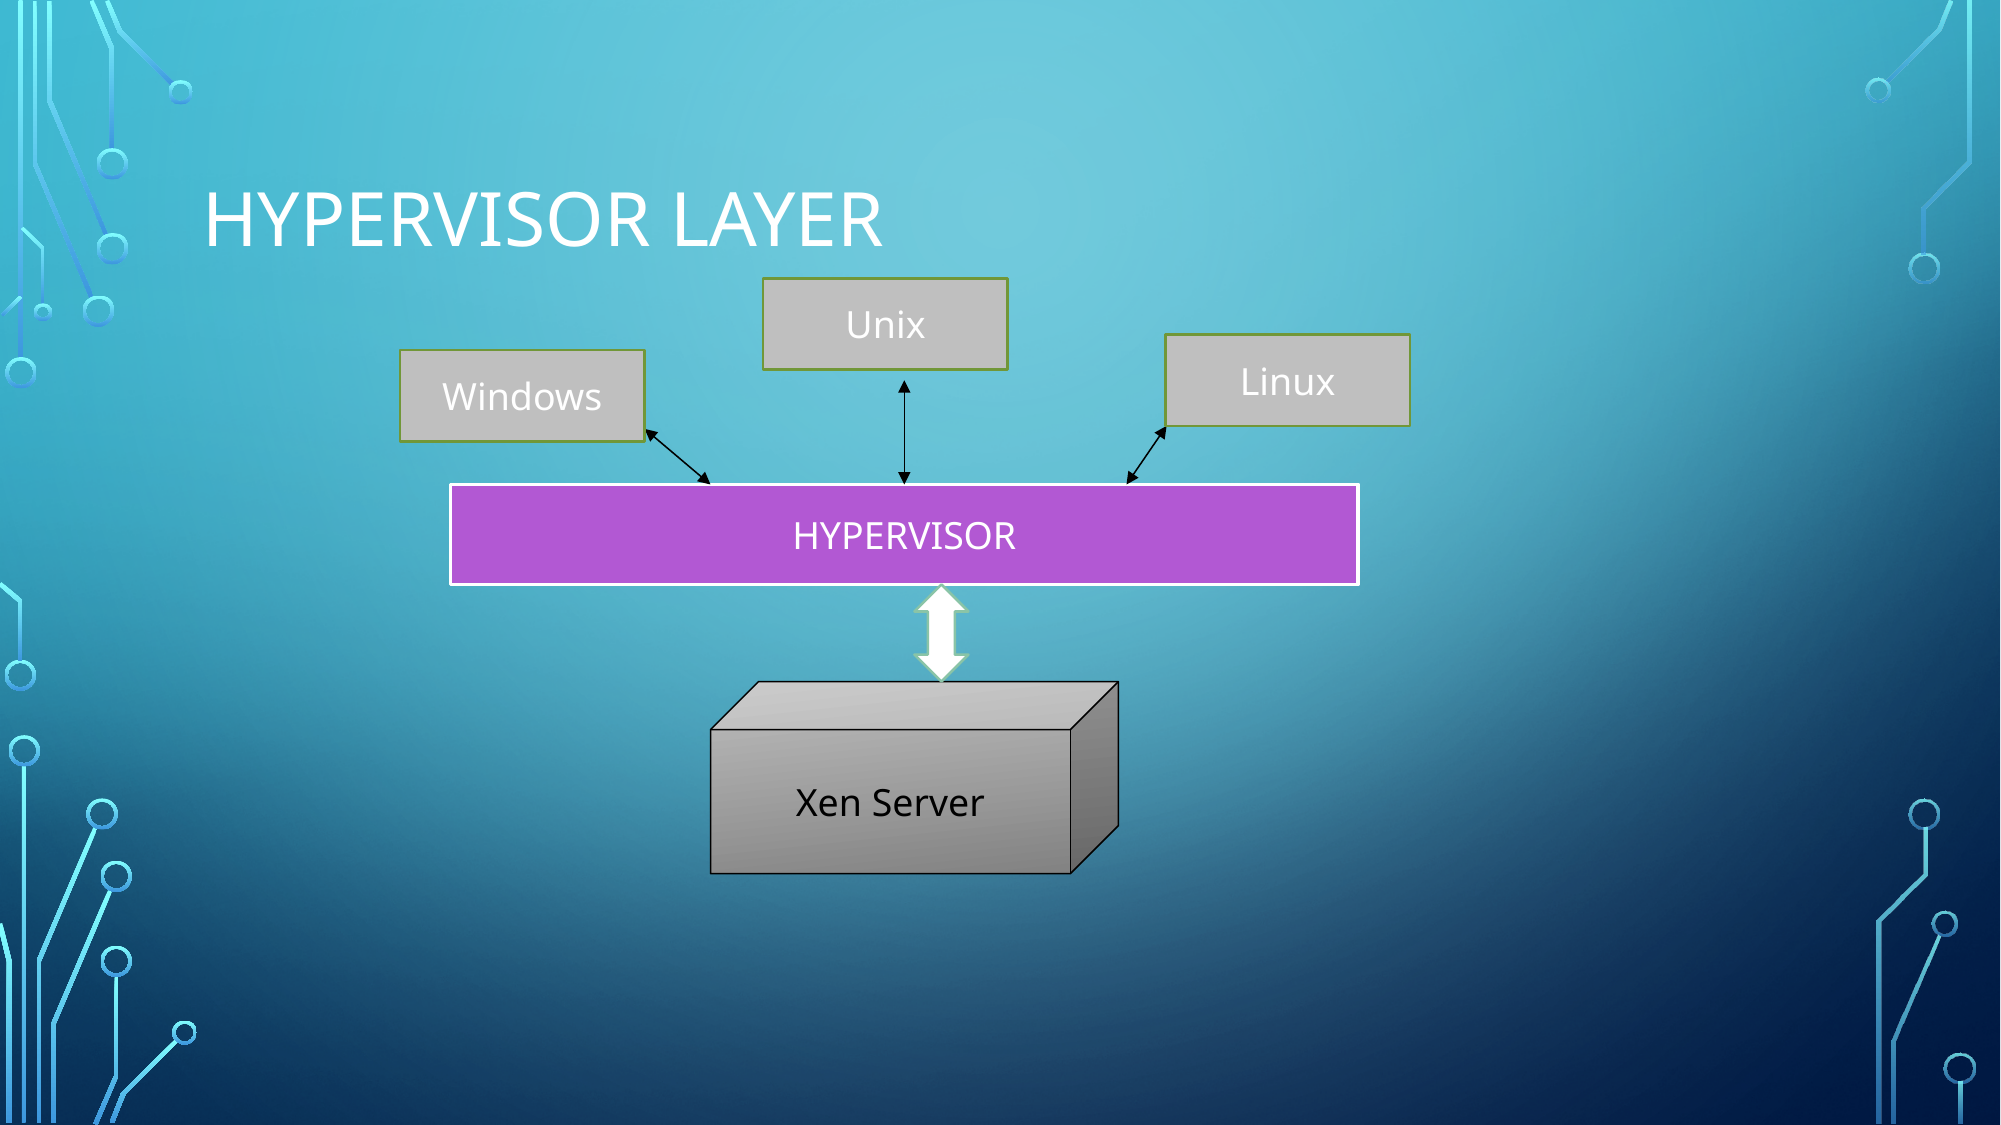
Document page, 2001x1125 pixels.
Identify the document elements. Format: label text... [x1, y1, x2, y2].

text_box Linux [1164, 333, 1411, 427]
text_box HYPERVISOR [449, 483, 1360, 586]
text_box Xen Server [709, 680, 1120, 875]
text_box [1126, 425, 1167, 485]
text_box [913, 583, 970, 683]
text_box Unix [762, 277, 1009, 371]
text_box Windows [399, 349, 646, 443]
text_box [644, 428, 711, 485]
list [187, 343, 1813, 925]
title Hypervisor layer [187, 101, 1813, 343]
